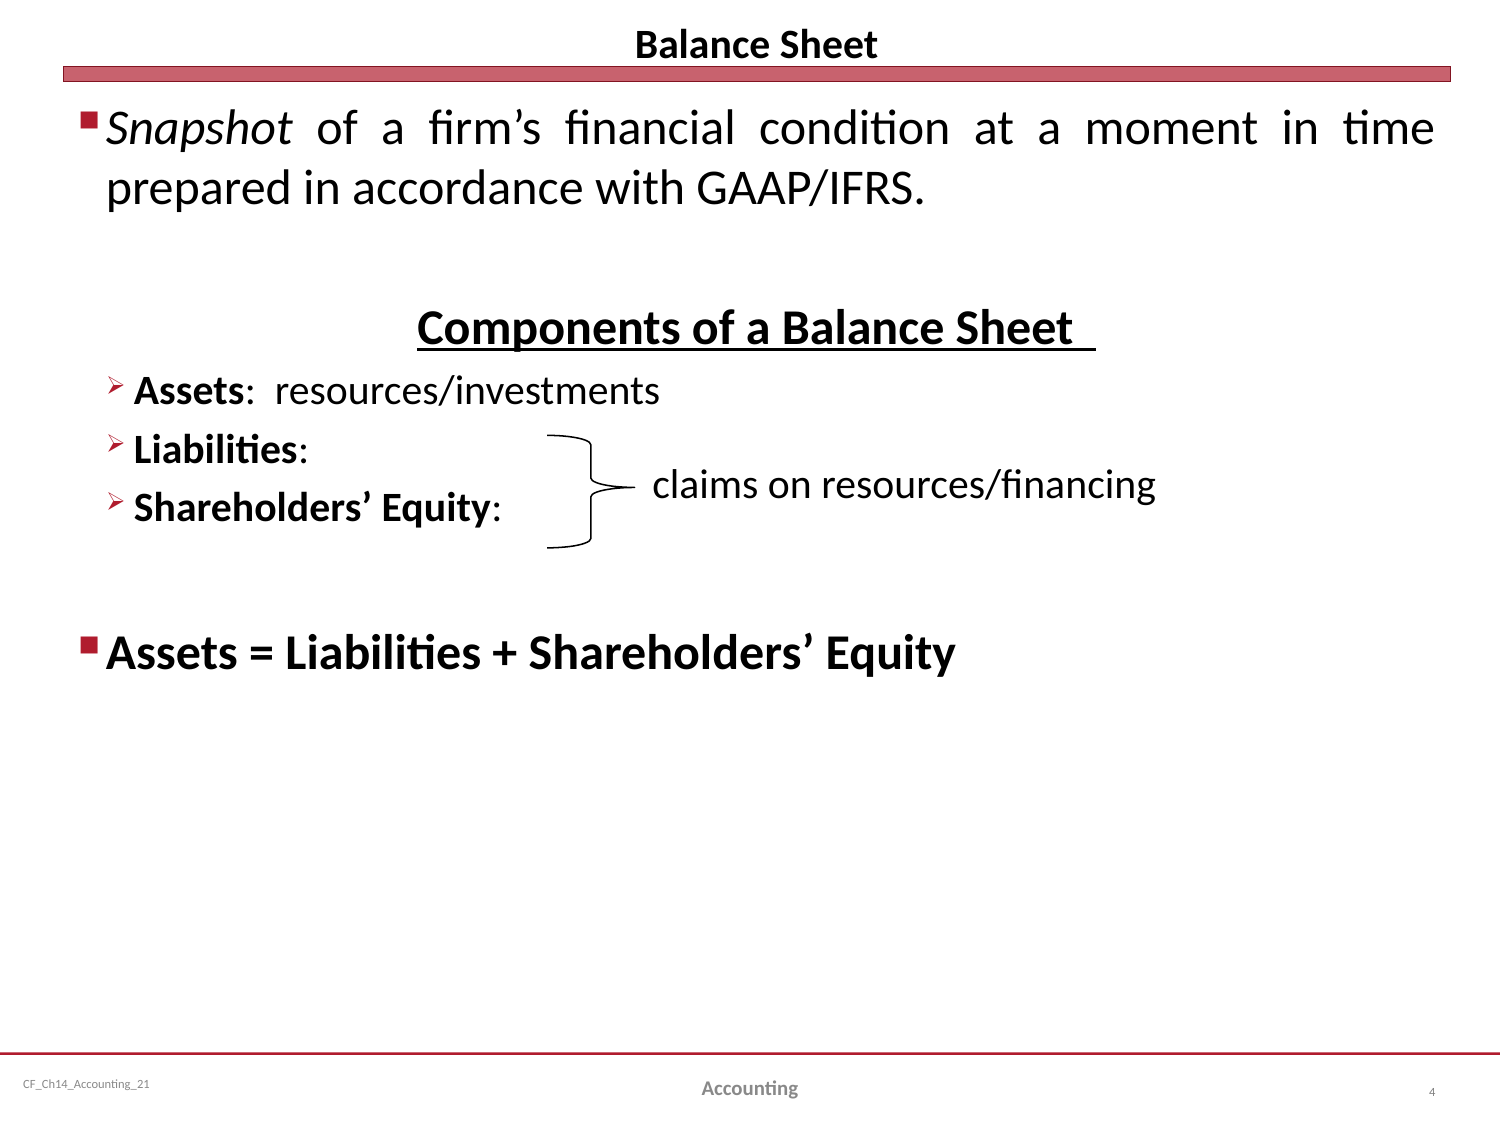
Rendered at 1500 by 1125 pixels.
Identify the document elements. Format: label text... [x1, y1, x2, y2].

text_box [547, 435, 635, 548]
slide_number 4 [1375, 1061, 1451, 1122]
text_box claims on resources/financing [637, 449, 1238, 515]
list Snapshot of a firm’s financial condition at a moment in time prepared in accordance with GAAP/IFRS. Components of a Balance Sheet Assets: resources/investments Liabilities: Shareholders’ Equity: Assets = Liabilities + Shareholders’ Equity [63, 87, 1451, 1041]
footer Accounting [512, 1056, 988, 1117]
title Balance Sheet [62, 6, 1451, 67]
